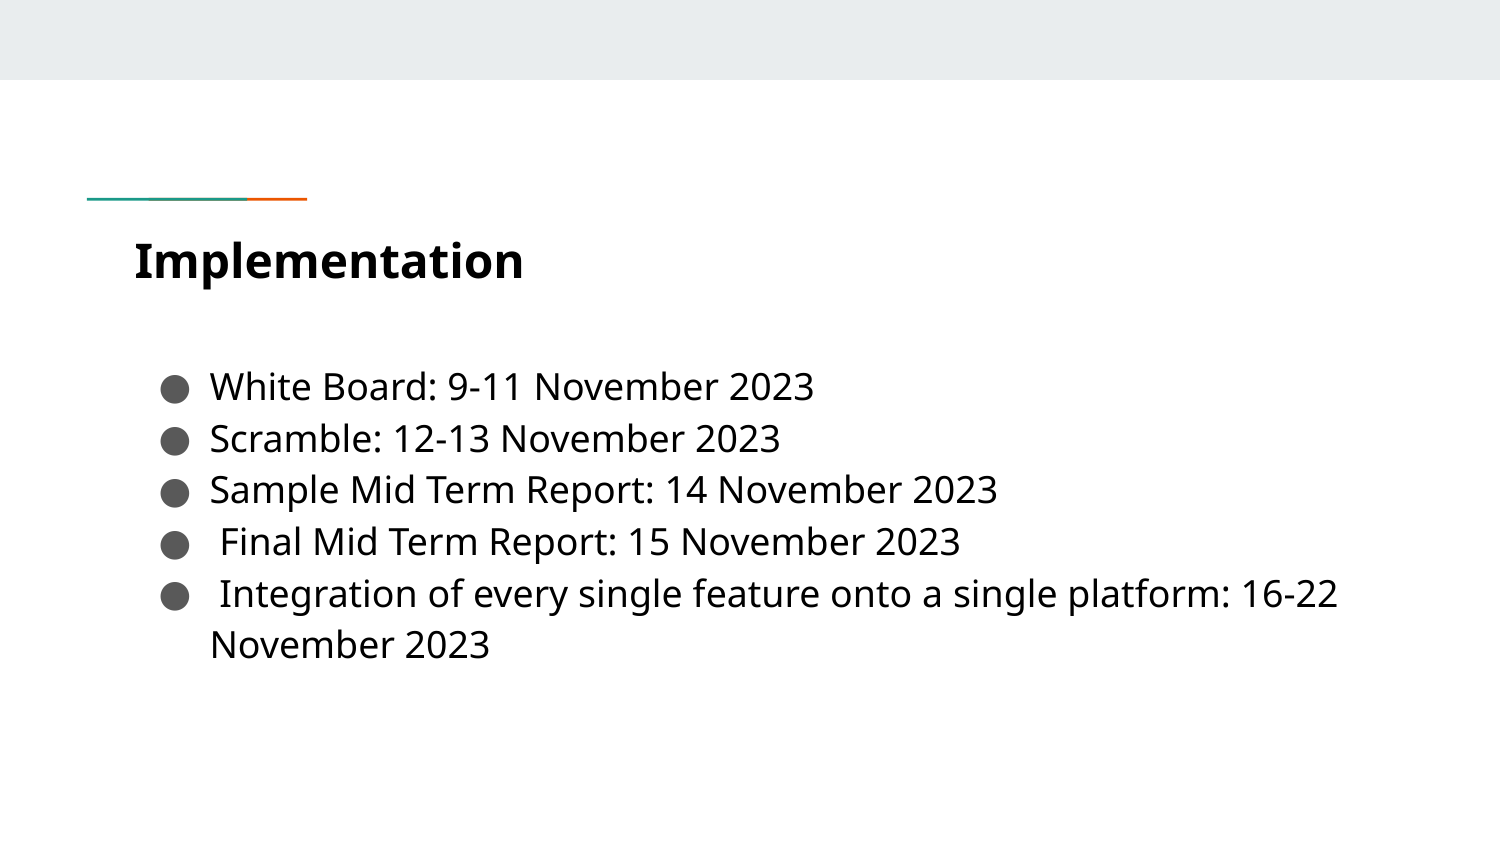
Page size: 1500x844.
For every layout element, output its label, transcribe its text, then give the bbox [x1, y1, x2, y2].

list White Board: 9-11 November 2023 Scramble: 12-13 November 2023 Sample Mid Term Report: 14 November 2023 Final Mid Term Report: 15 November 2023 Integration of every single feature onto a single platform: 16-22 November 2023 [119, 341, 1381, 712]
title Implementation [119, 216, 1381, 305]
